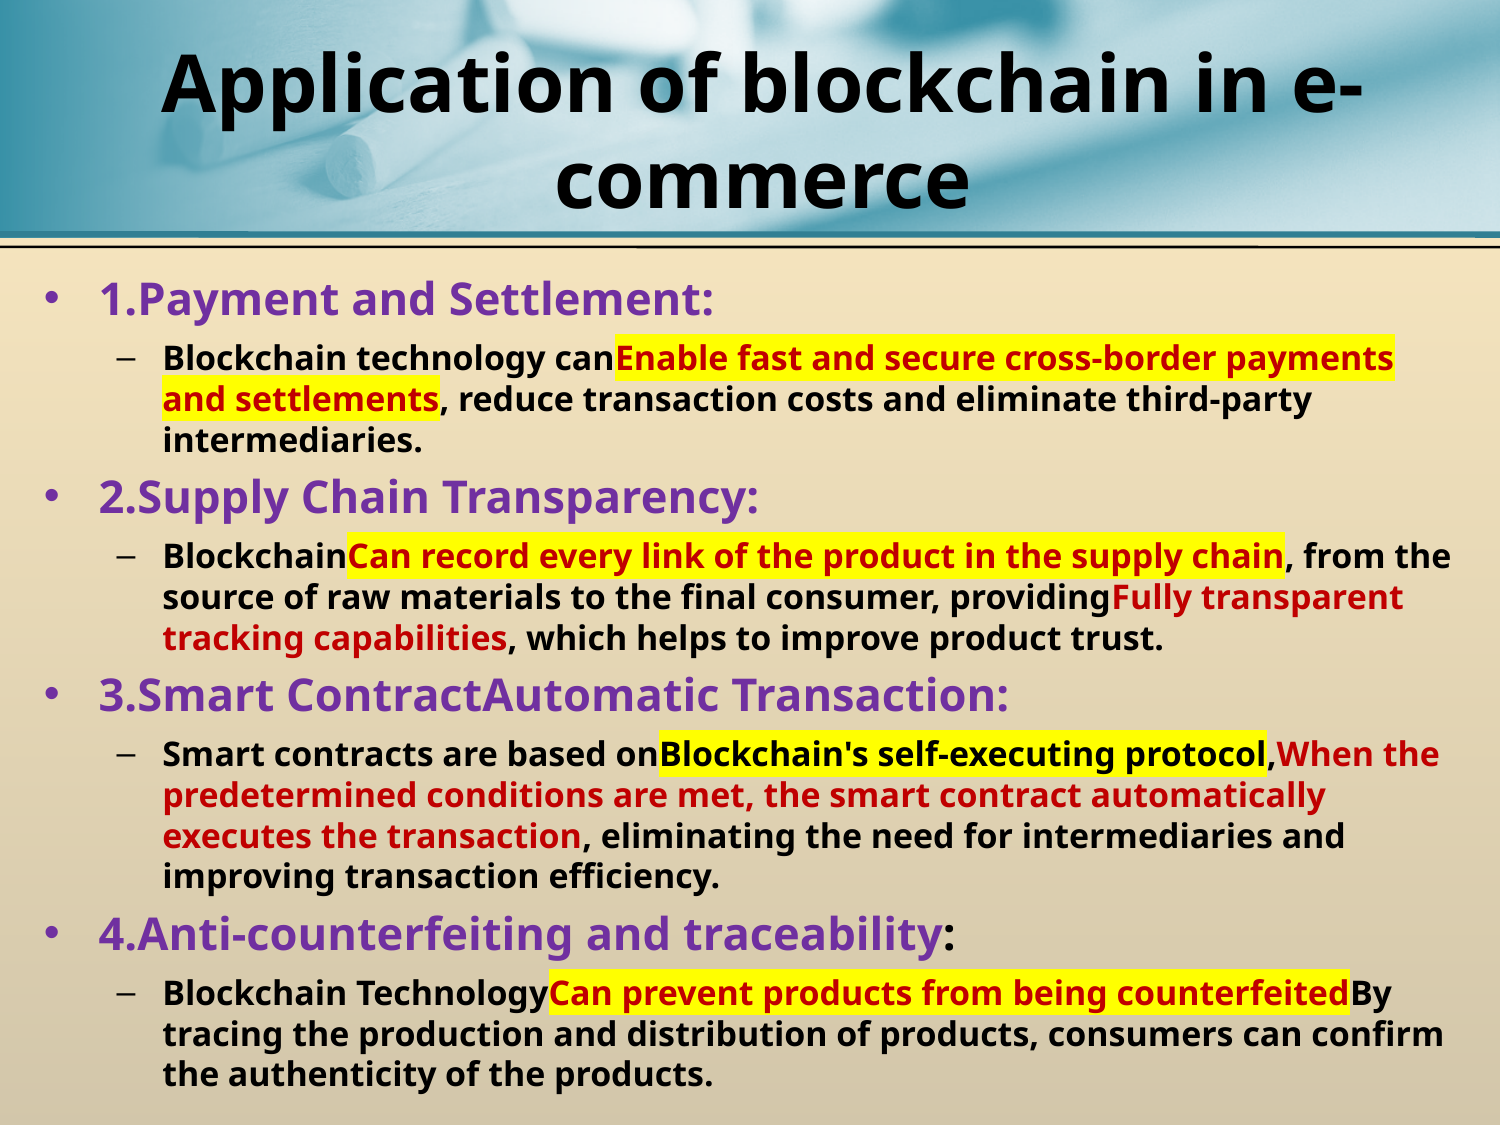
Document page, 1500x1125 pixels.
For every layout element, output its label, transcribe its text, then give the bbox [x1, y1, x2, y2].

title Application of blockchain in e-commerce [45, 24, 1481, 233]
list 1.Payment and Settlement: Blockchain technology canEnable fast and secure cross-border payments and settlements, reduce transaction costs and eliminate third-party intermediaries. 2.Supply Chain Transparency: BlockchainCan record every link of the product in the supply chain, from the source of raw materials to the final consumer, providingFully transparent tracking capabilities, which helps to improve product trust. 3.Smart ContractAutomatic Transaction: Smart contracts are based onBlockchain's self-executing protocol,When the predetermined conditions are met, the smart contract automatically executes the transaction, eliminating the need for intermediaries and improving transaction efficiency. 4.Anti-counterfeiting and traceability: Blockchain TechnologyCan prevent products from being counterfeitedBy tracing the production and distribution of products, consumers can confirm the authenticity of the products. [29, 262, 1481, 1103]
